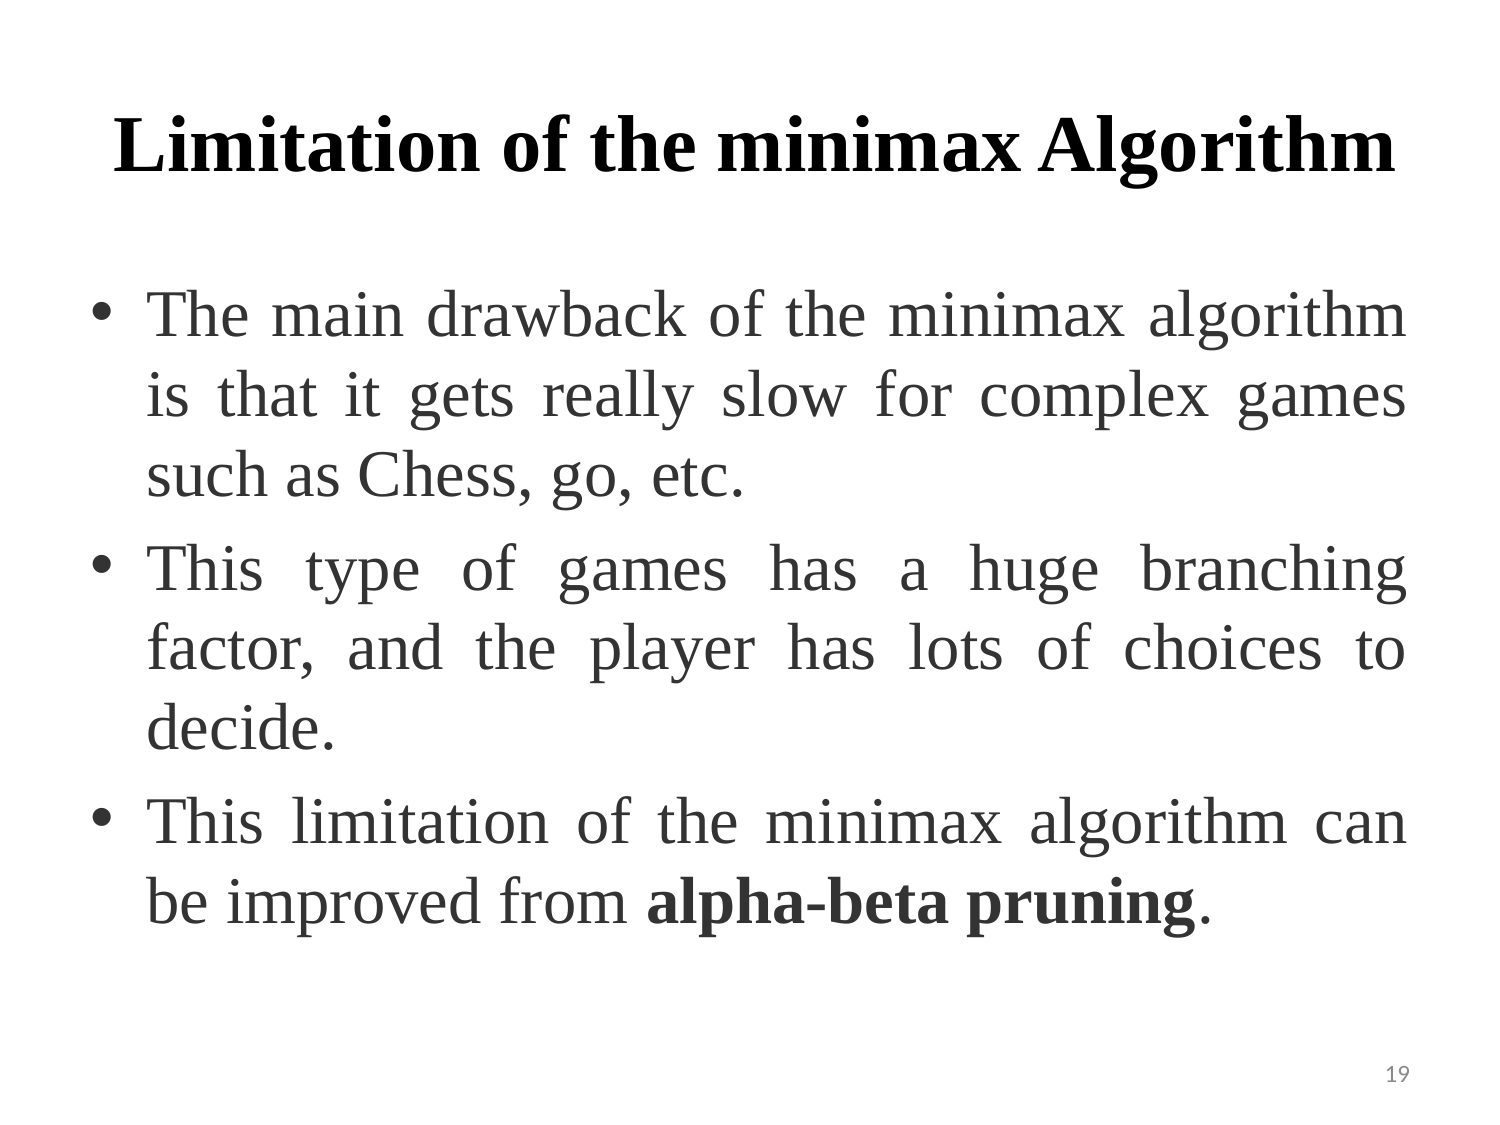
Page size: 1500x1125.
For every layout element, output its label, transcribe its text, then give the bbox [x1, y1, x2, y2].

slide_number 19 [1074, 1042, 1425, 1103]
title Limitation of the minimax Algorithm [37, 45, 1475, 233]
list The main drawback of the minimax algorithm is that it gets really slow for complex games such as Chess, go, etc. This type of games has a huge branching factor, and the player has lots of choices to decide. This limitation of the minimax algorithm can be improved from alpha-beta pruning. [75, 262, 1425, 1005]
